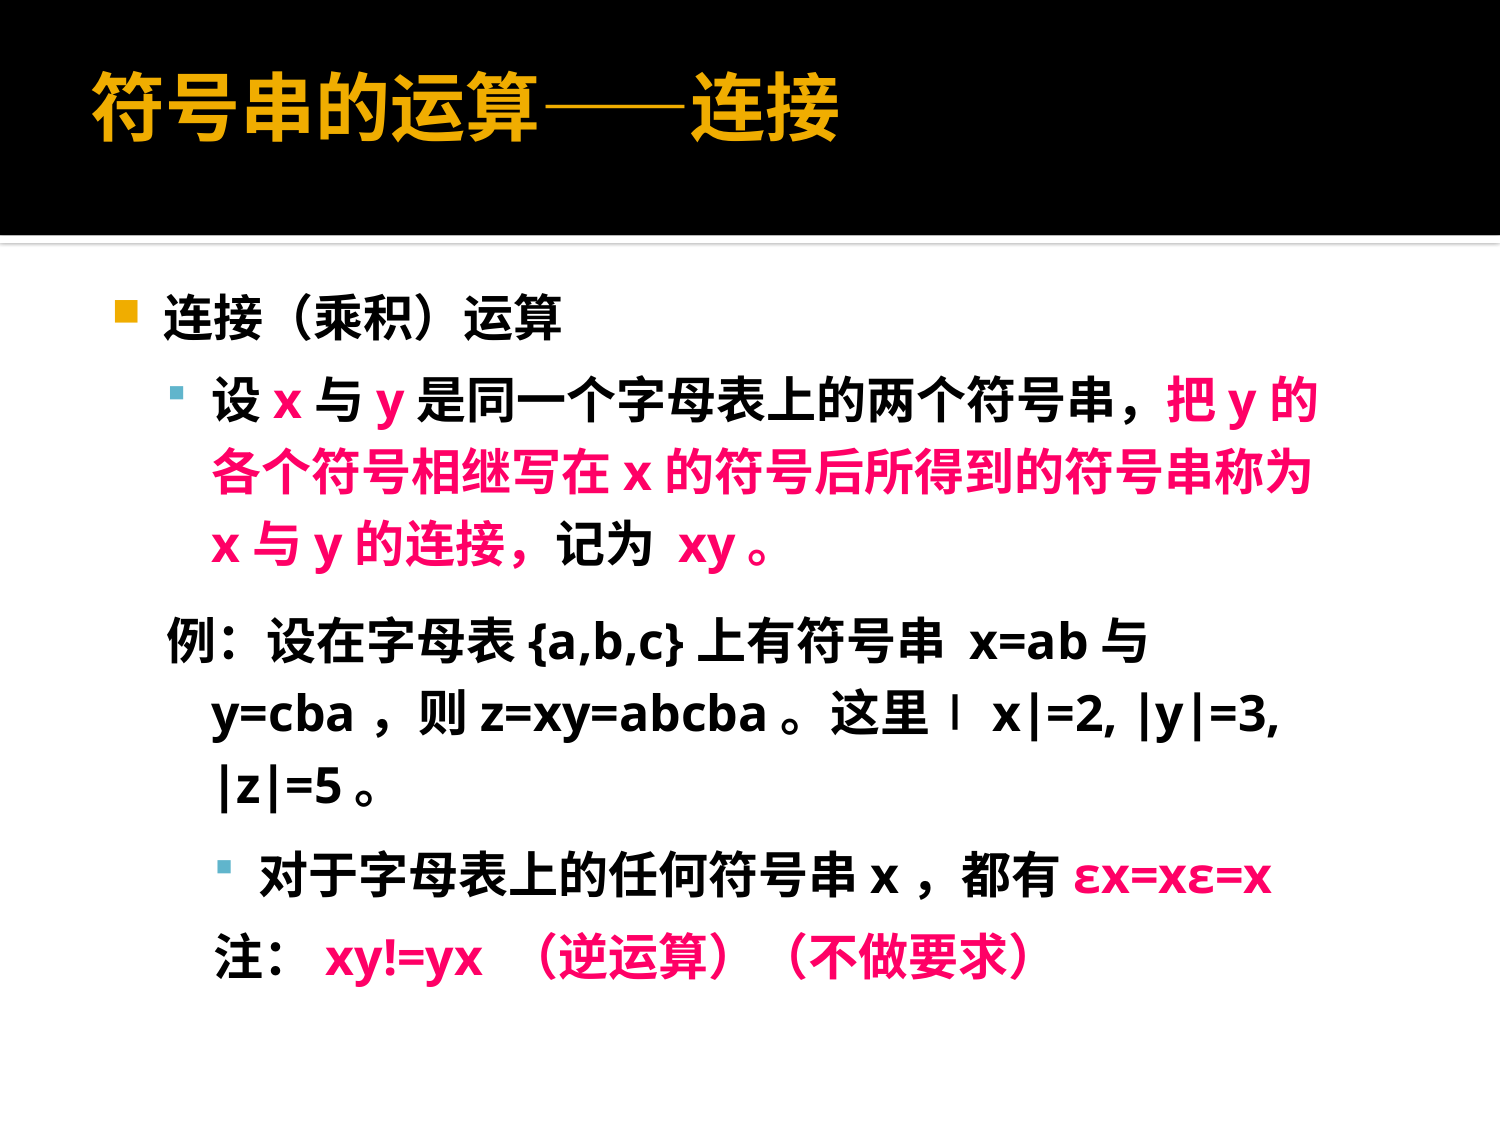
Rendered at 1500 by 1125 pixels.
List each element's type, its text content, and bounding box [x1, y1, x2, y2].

title 符号串的运算——连接 [75, 25, 1425, 185]
text_box 连接（乘积）运算 设x与y是同一个字母表上的两个符号串，把y的各个符号相继写在x的符号后所得到的符号串称为x与y的连接，记为 xy。 [76, 267, 1353, 580]
text_box 例：设在字母表{a,b,c}上有符号串 x=ab与y=cba，则z=xy=abcba。这里∣x∣=2, ∣y∣=3, ∣z∣=5。 [76, 590, 1306, 822]
text_box 对于字母表上的任何符号串x，都有εx=xε=x 注：xy!=yx （逆运算）（不做要求） [123, 823, 1400, 993]
